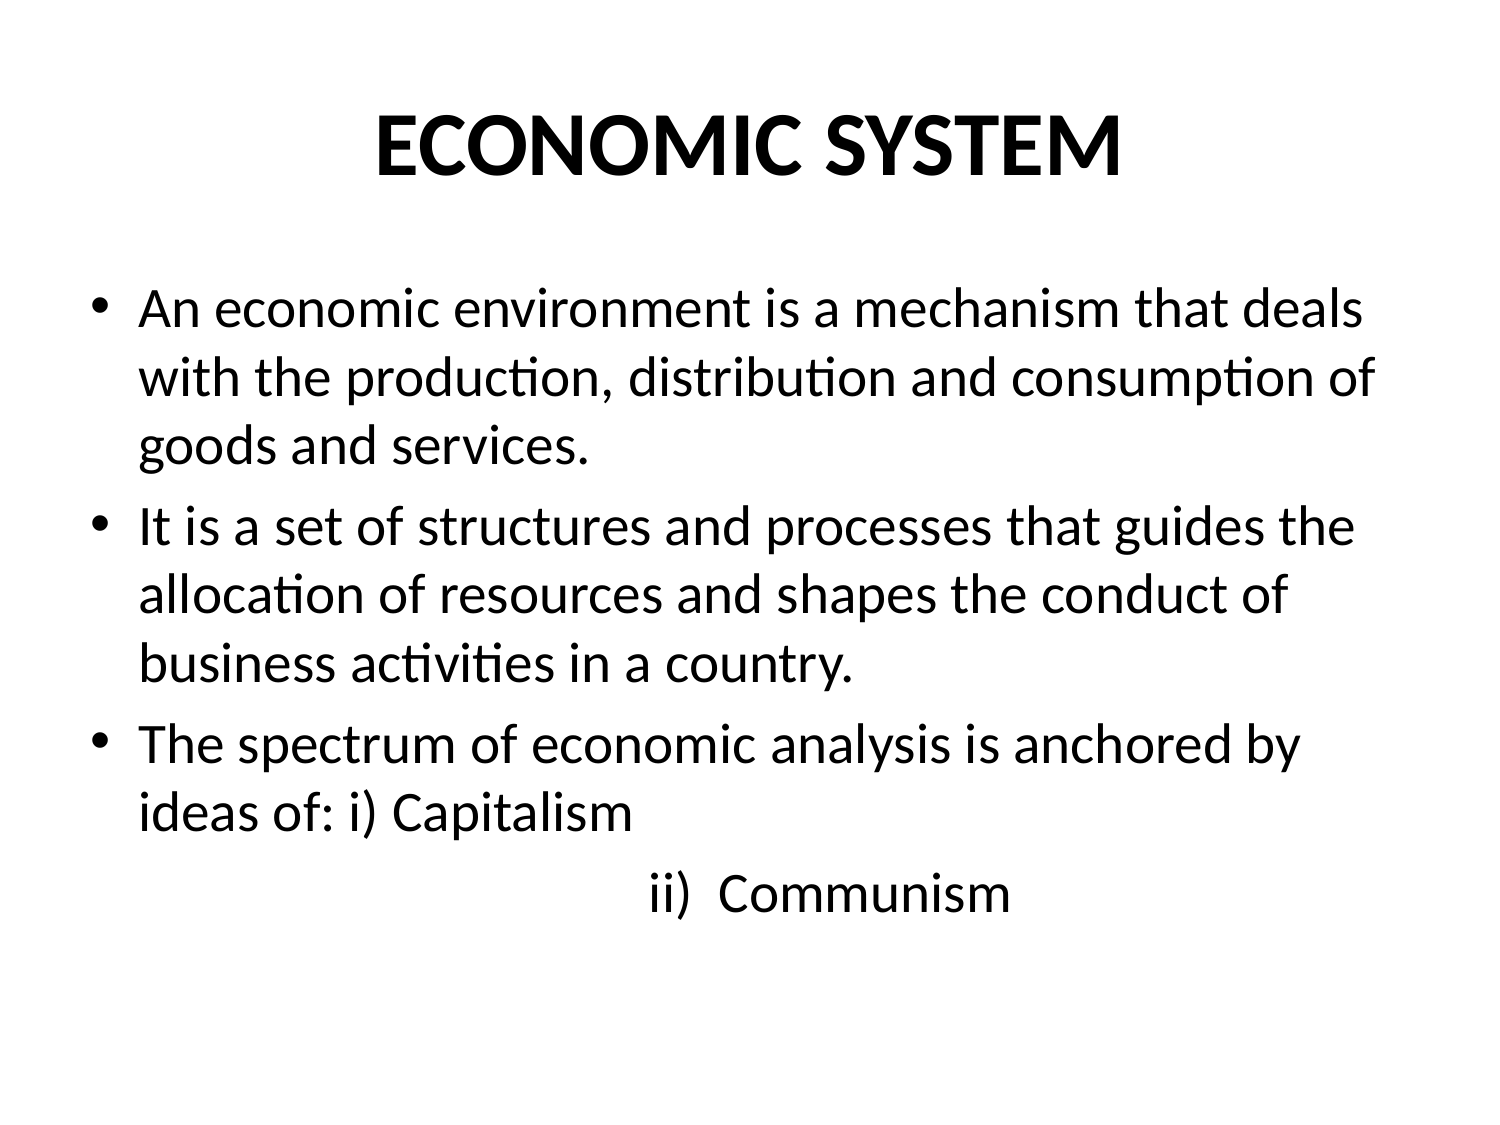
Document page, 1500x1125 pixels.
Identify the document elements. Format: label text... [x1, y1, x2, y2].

list An economic environment is a mechanism that deals with the production, distribution and consumption of goods and services. It is a set of structures and processes that guides the allocation of resources and shapes the conduct of business activities in a country. The spectrum of economic analysis is anchored by ideas of: i) Capitalism ii) Communism [75, 262, 1425, 1005]
title ECONOMIC SYSTEM [75, 45, 1425, 233]
